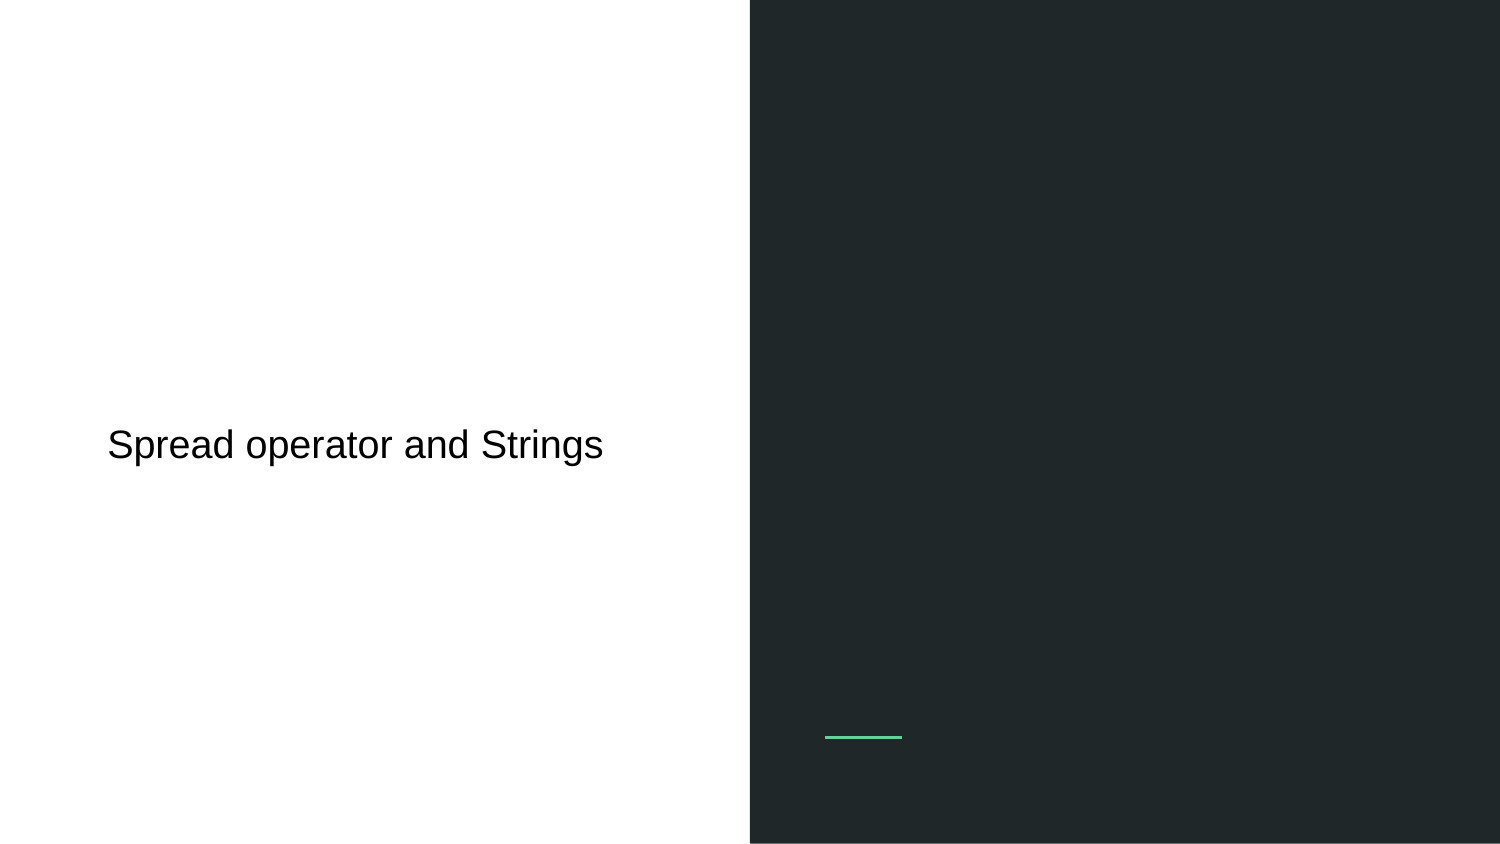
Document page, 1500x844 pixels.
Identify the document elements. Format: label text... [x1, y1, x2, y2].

title Spread operator and Strings [15, 345, 723, 626]
